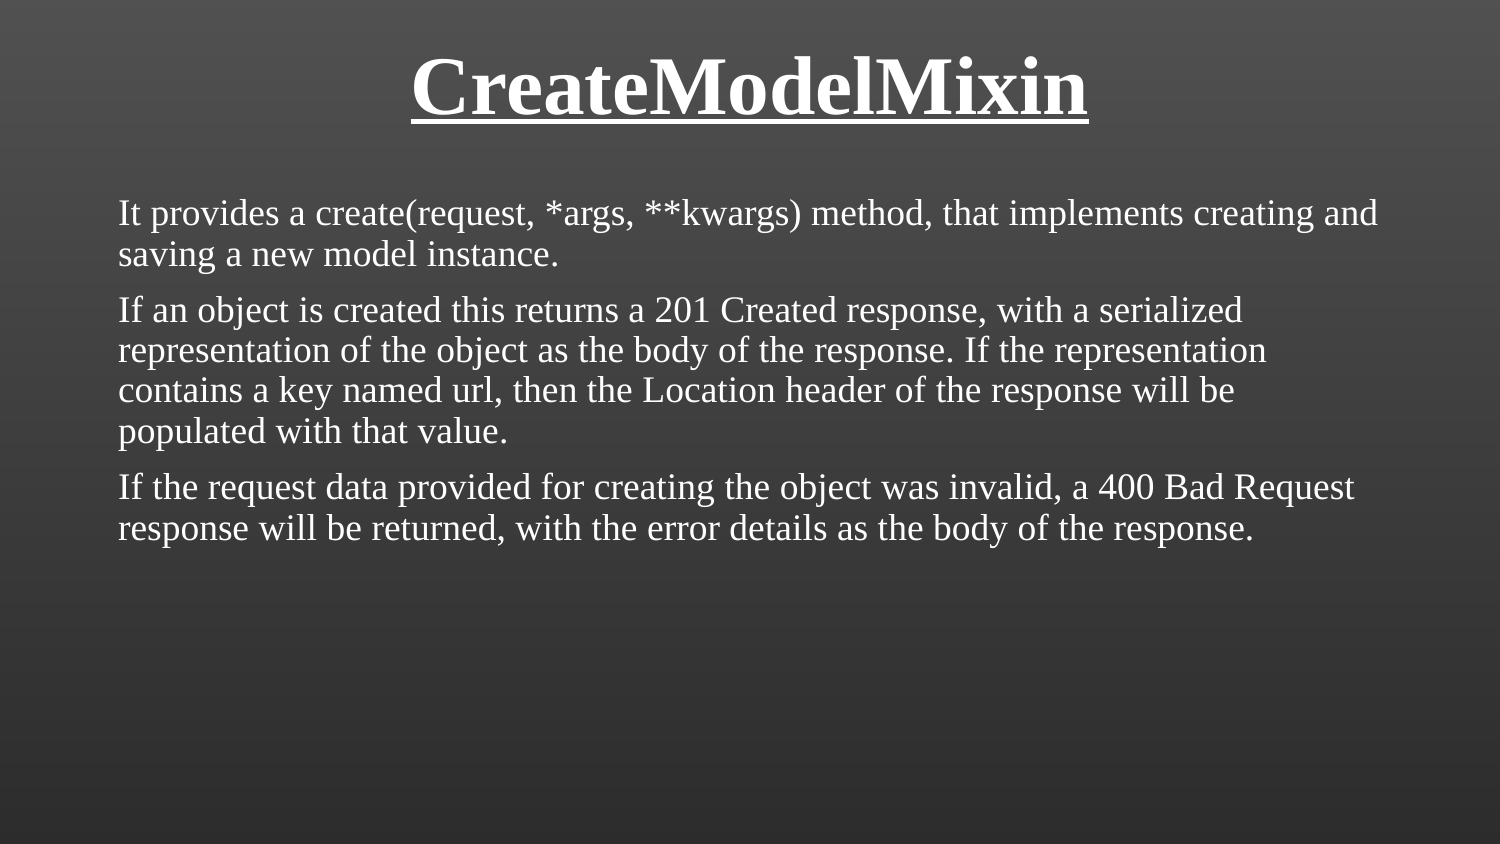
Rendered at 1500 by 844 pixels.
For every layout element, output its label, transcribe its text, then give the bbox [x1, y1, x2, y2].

list It provides a create(request, *args, **kwargs) method, that implements creating and saving a new model instance. If an object is created this returns a 201 Created response, with a serialized representation of the object as the body of the response. If the representation contains a key named url, then the Location header of the response will be populated with that value. If the request data provided for creating the object was invalid, a 400 Bad Request response will be returned, with the error details as the body of the response. [103, 185, 1397, 810]
title CreateModelMixin [103, 5, 1397, 170]
